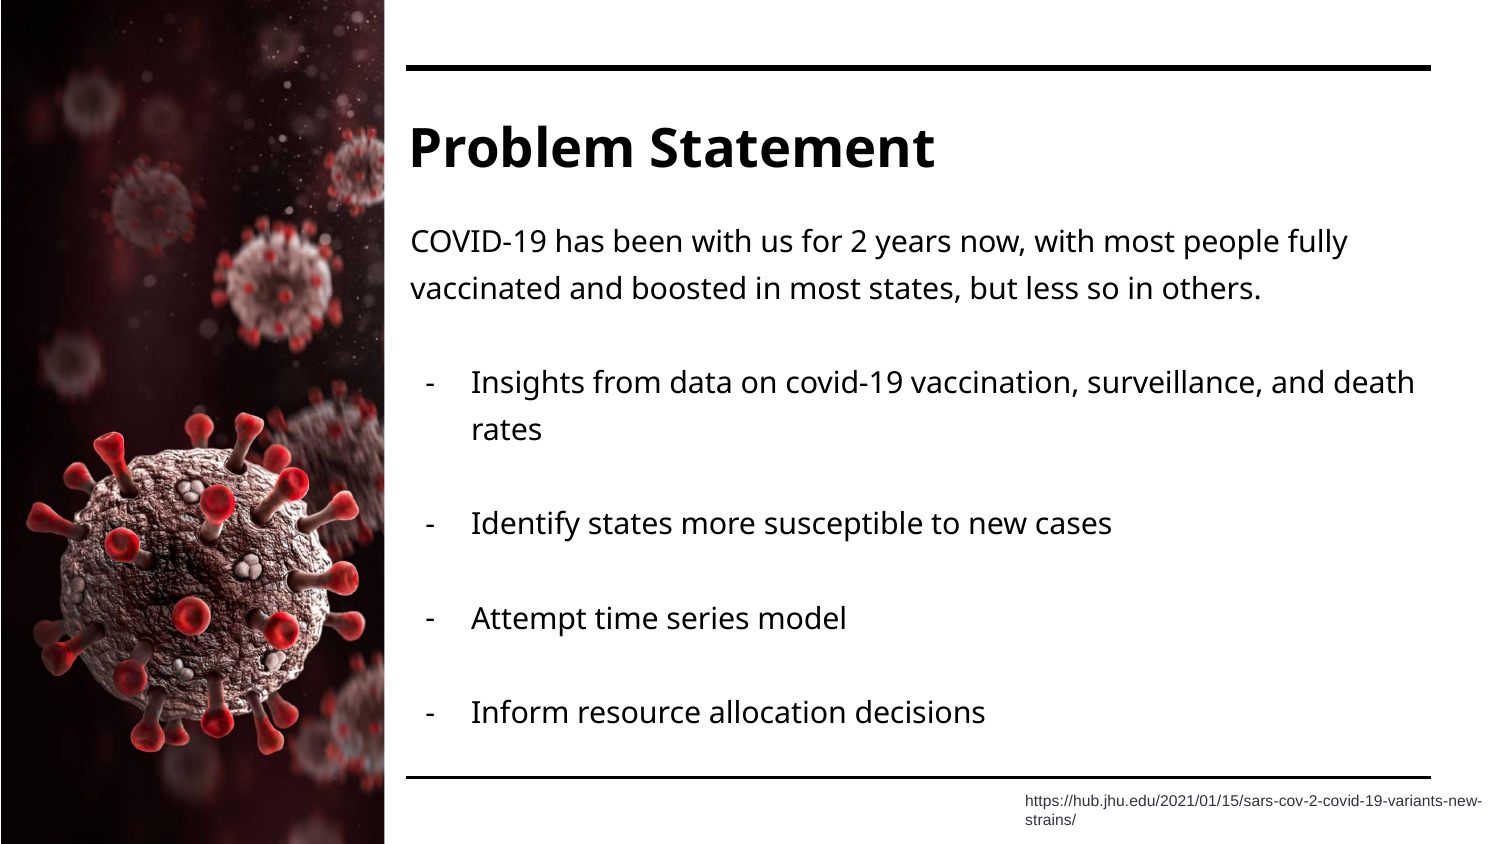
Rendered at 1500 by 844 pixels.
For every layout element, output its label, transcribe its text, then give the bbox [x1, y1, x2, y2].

list COVID-19 has been with us for 2 years now, with most people fully vaccinated and boosted in most states, but less so in others. Insights from data on covid-19 vaccination, surveillance, and death rates Identify states more susceptible to new cases Attempt time series model Inform resource allocation decisions [395, 198, 1433, 755]
text_box https://hub.jhu.edu/2021/01/15/sars-cov-2-covid-19-variants-new-strains/ [1010, 775, 1500, 844]
picture [0, 0, 618, 844]
title Problem Statement [393, 94, 1431, 199]
